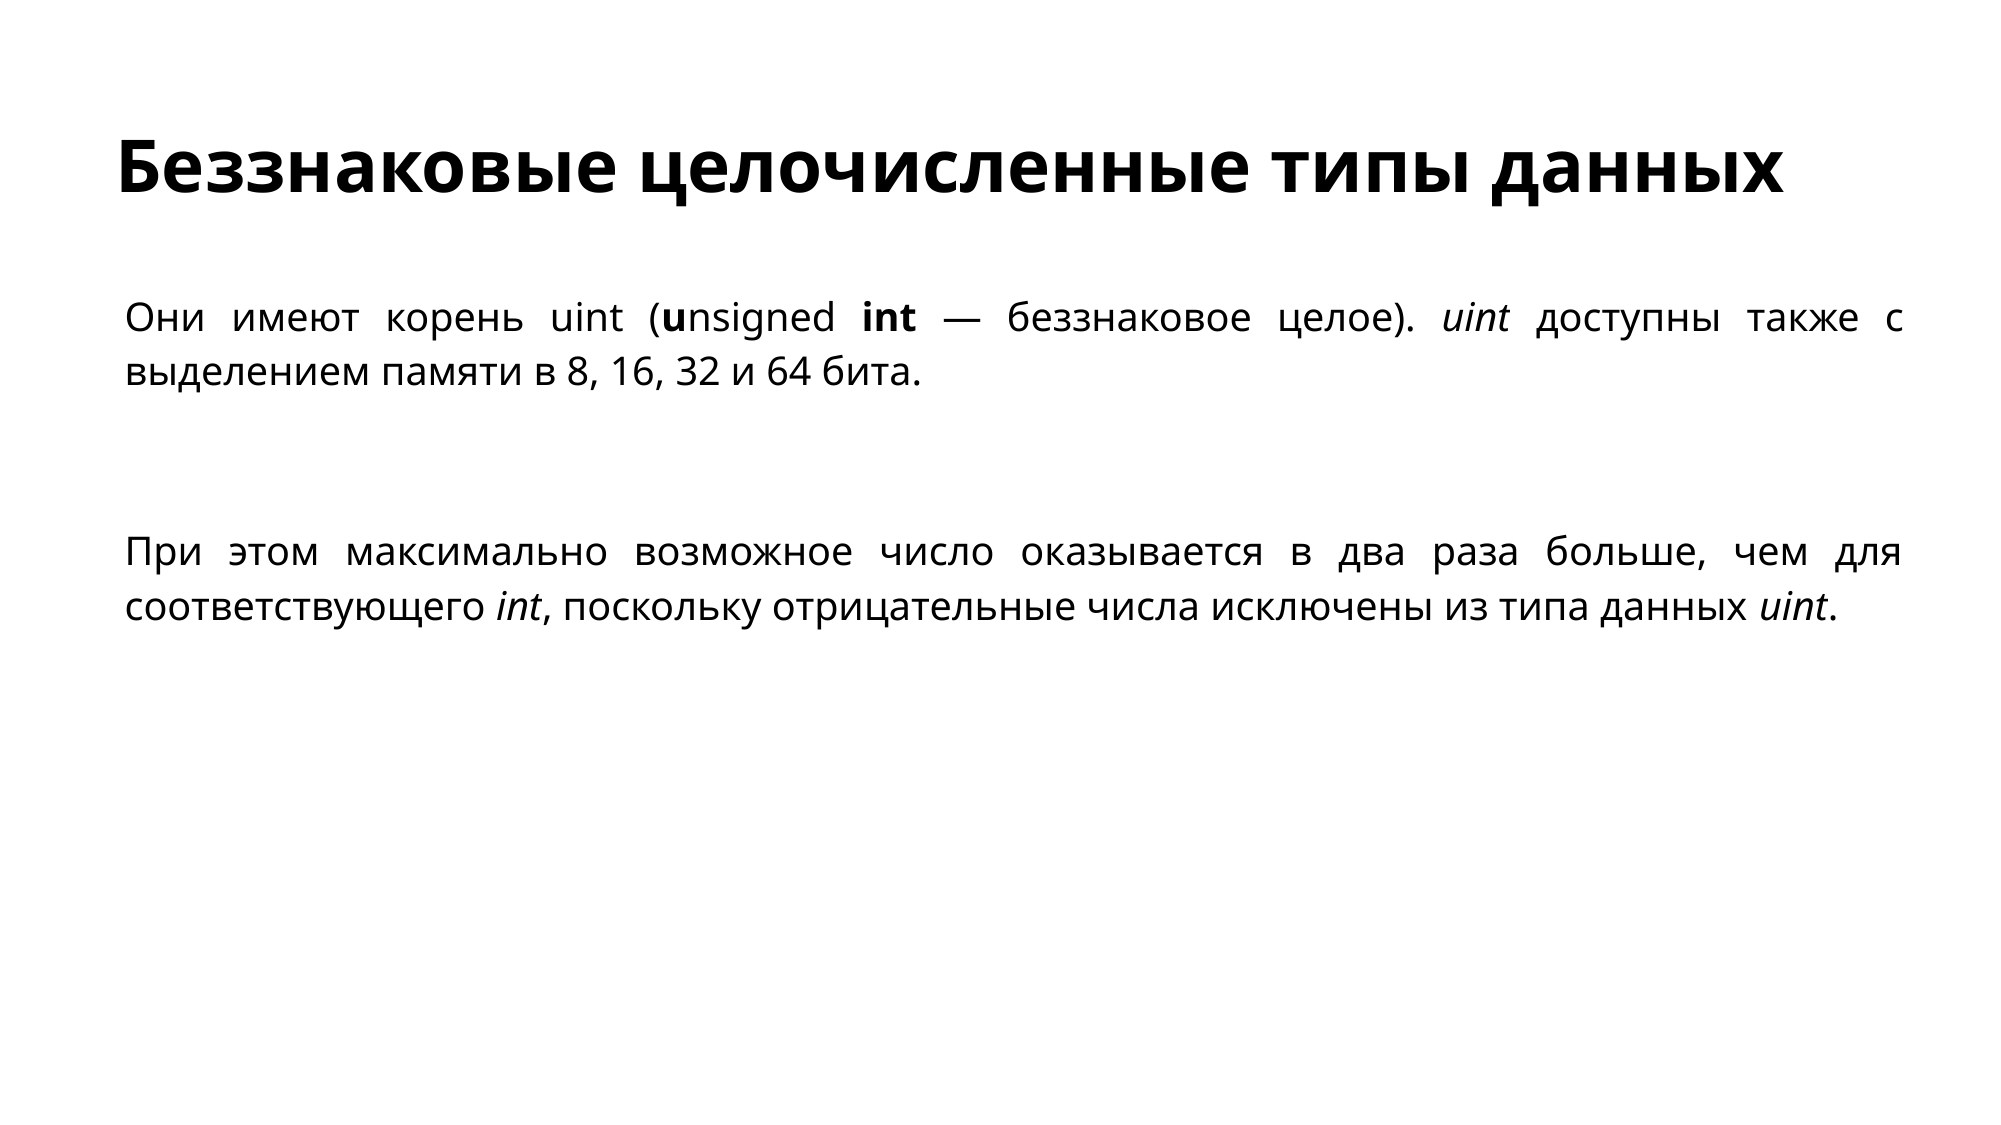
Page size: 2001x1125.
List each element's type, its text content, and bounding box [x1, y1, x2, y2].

title Беззнаковые целочисленные типы данных [100, 59, 1865, 278]
list Они имеют корень uint (unsigned int — беззнаковое целое). uint доступны также с выделением памяти в 8, 16, 32 и 64 бита. При этом максимально возможное число оказывается в два раза больше, чем для соответствующего int, поскольку отрицательные числа исключены из типа данных uint. [109, 277, 1939, 1020]
